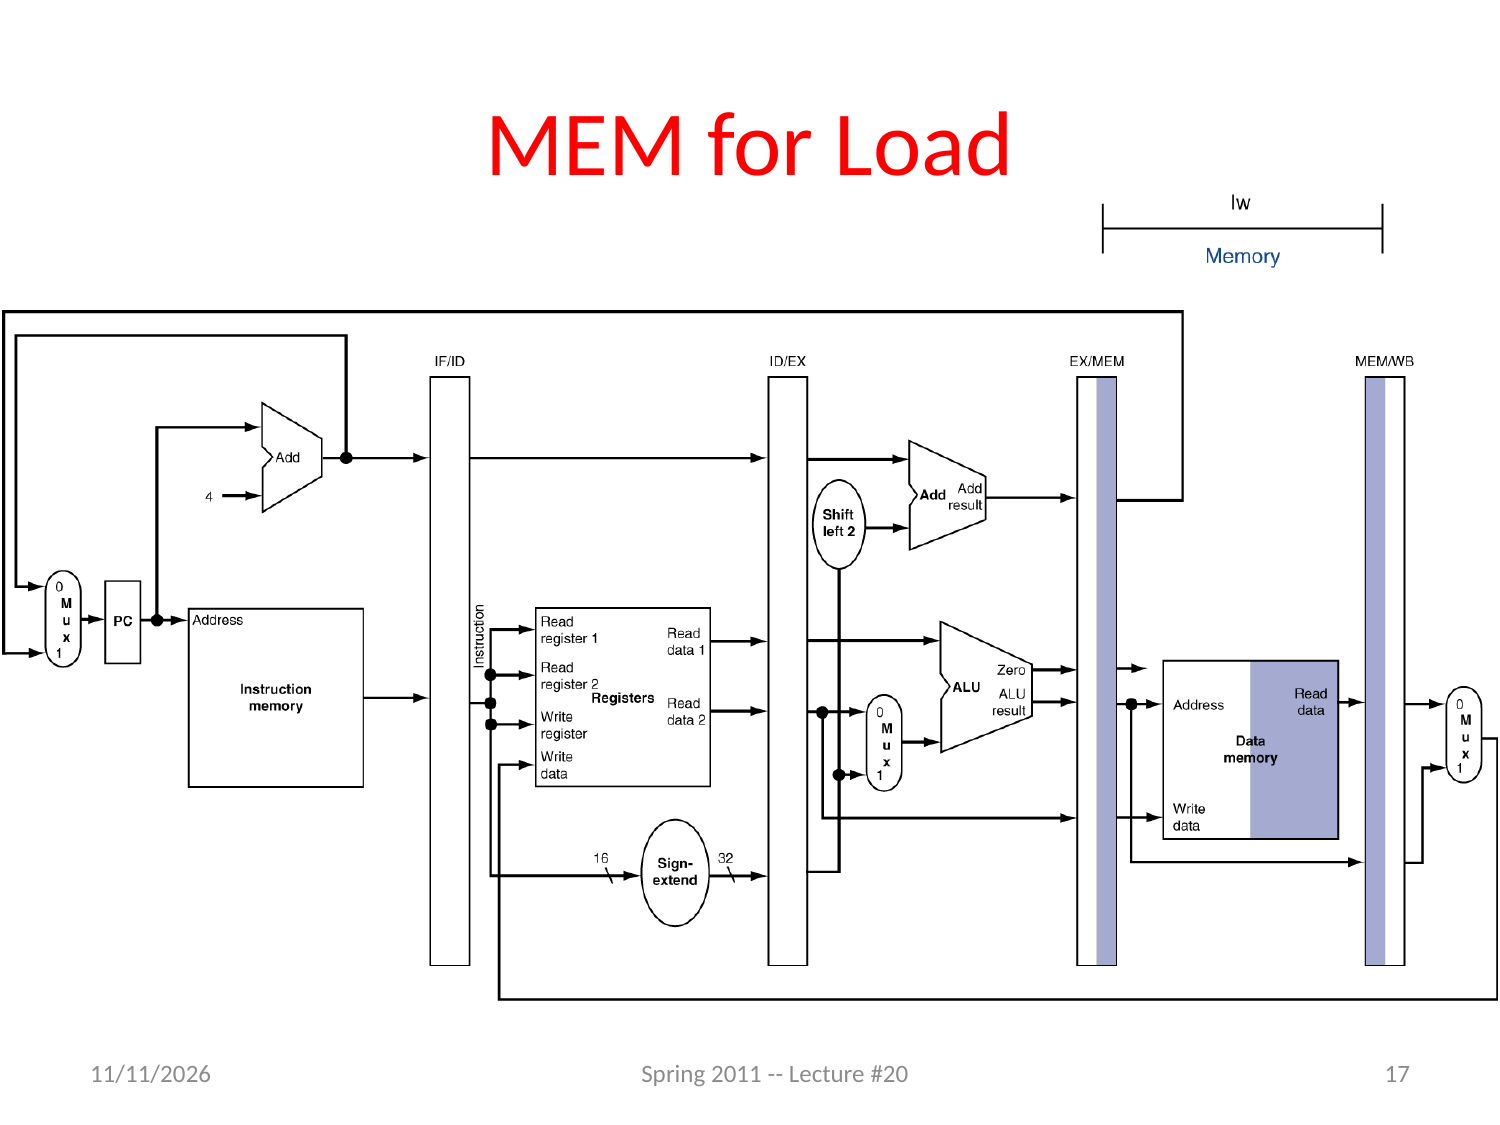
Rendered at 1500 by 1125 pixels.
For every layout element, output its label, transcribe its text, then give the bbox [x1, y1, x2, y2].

picture [2, 191, 1498, 1001]
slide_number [75, 1042, 425, 1103]
title MEM for Load [75, 45, 1425, 190]
slide_number 17 [1074, 1042, 1425, 1103]
footer Spring 2011 -- Lecture #20 [600, 1042, 951, 1103]
